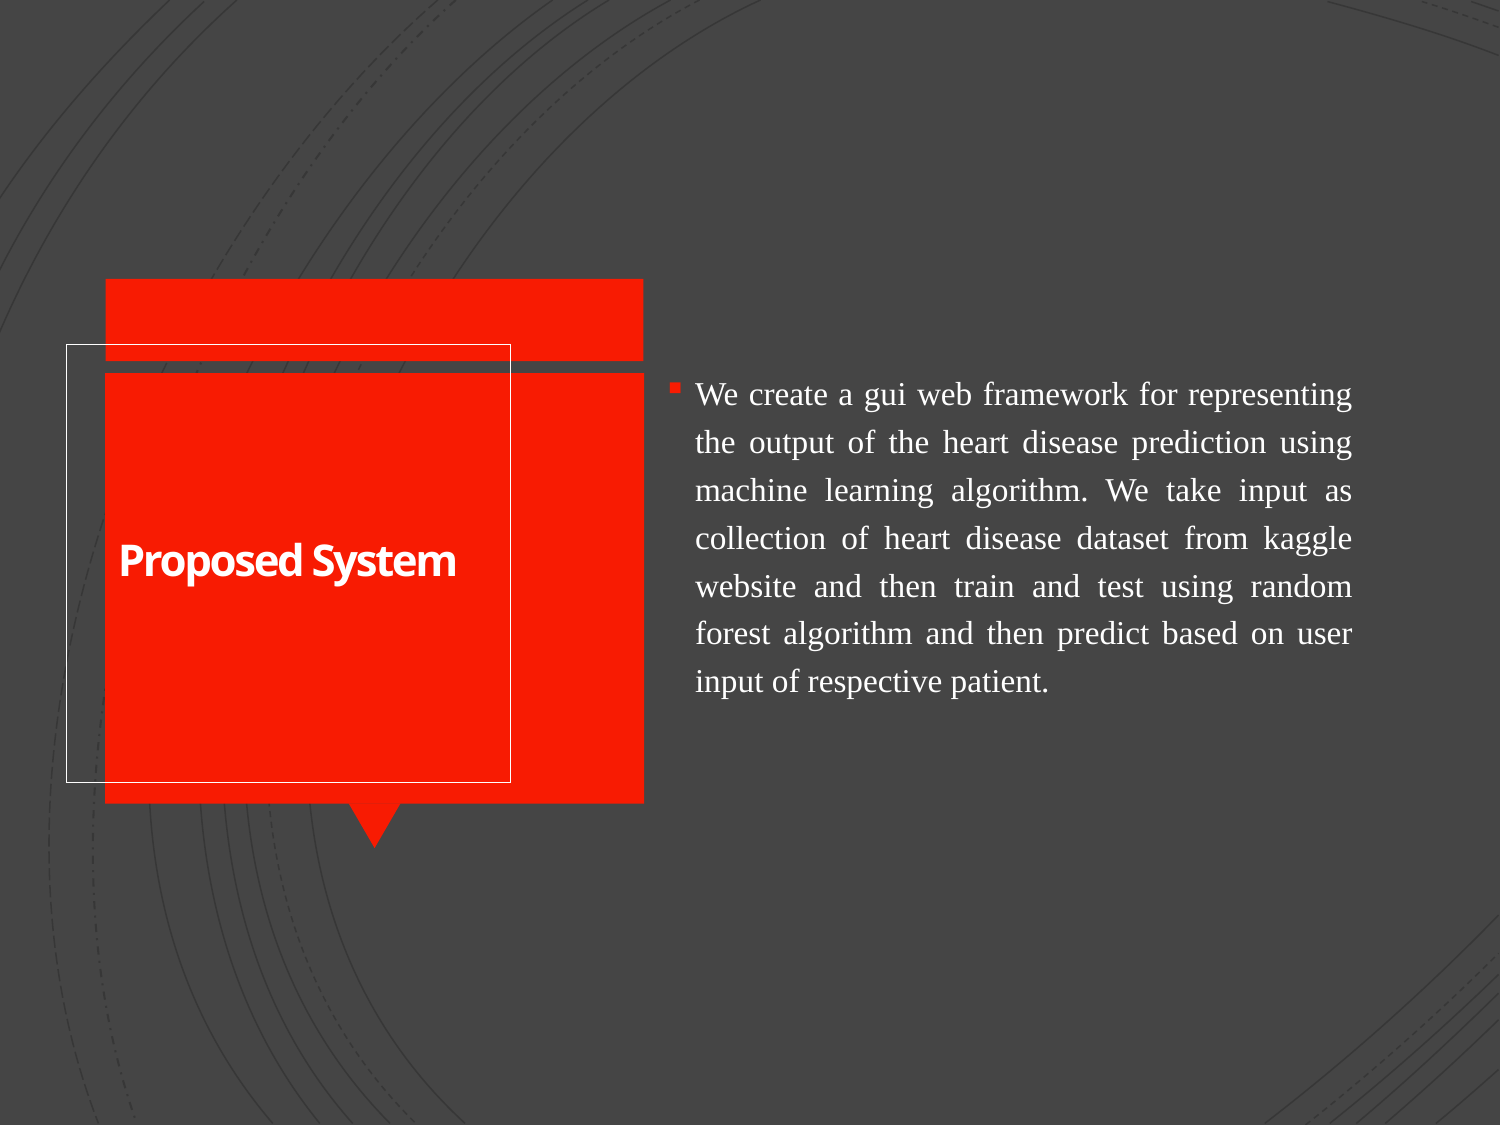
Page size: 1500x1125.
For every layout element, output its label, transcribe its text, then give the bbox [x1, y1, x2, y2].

title Proposed System [66, 344, 511, 783]
list We create a gui web framework for representing the output of the heart disease prediction using machine learning algorithm. We take input as collection of heart disease dataset from kaggle website and then train and test using random forest algorithm and then predict based on user input of respective patient. [651, 159, 1369, 968]
